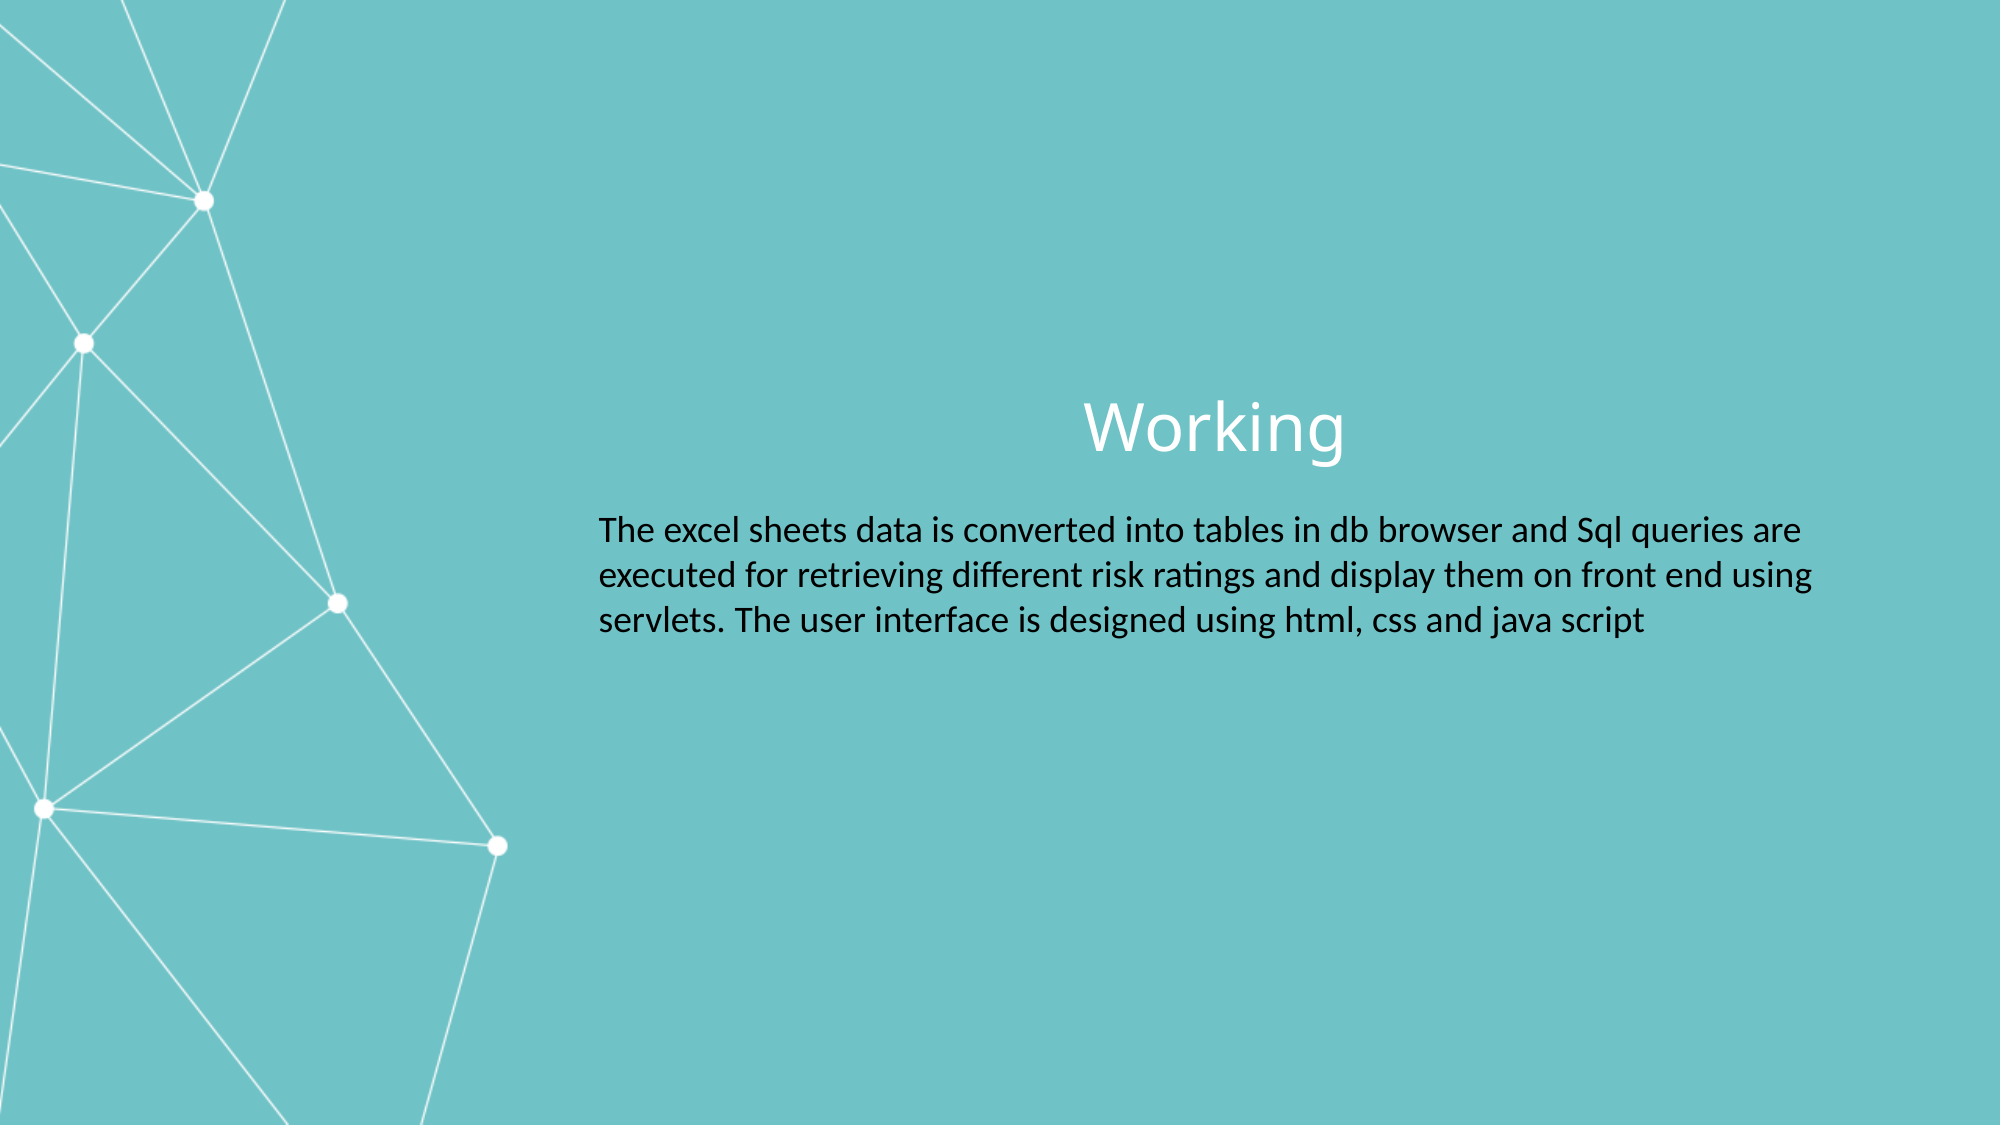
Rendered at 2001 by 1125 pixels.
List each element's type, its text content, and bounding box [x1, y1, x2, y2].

text_box Working [884, 400, 1547, 460]
picture [0, 0, 2000, 1125]
text_box The excel sheets data is converted into tables in db browser and Sql queries are executed for retrieving different risk ratings and display them on front end using servlets. The user interface is designed using html, css and java script [583, 497, 1849, 648]
